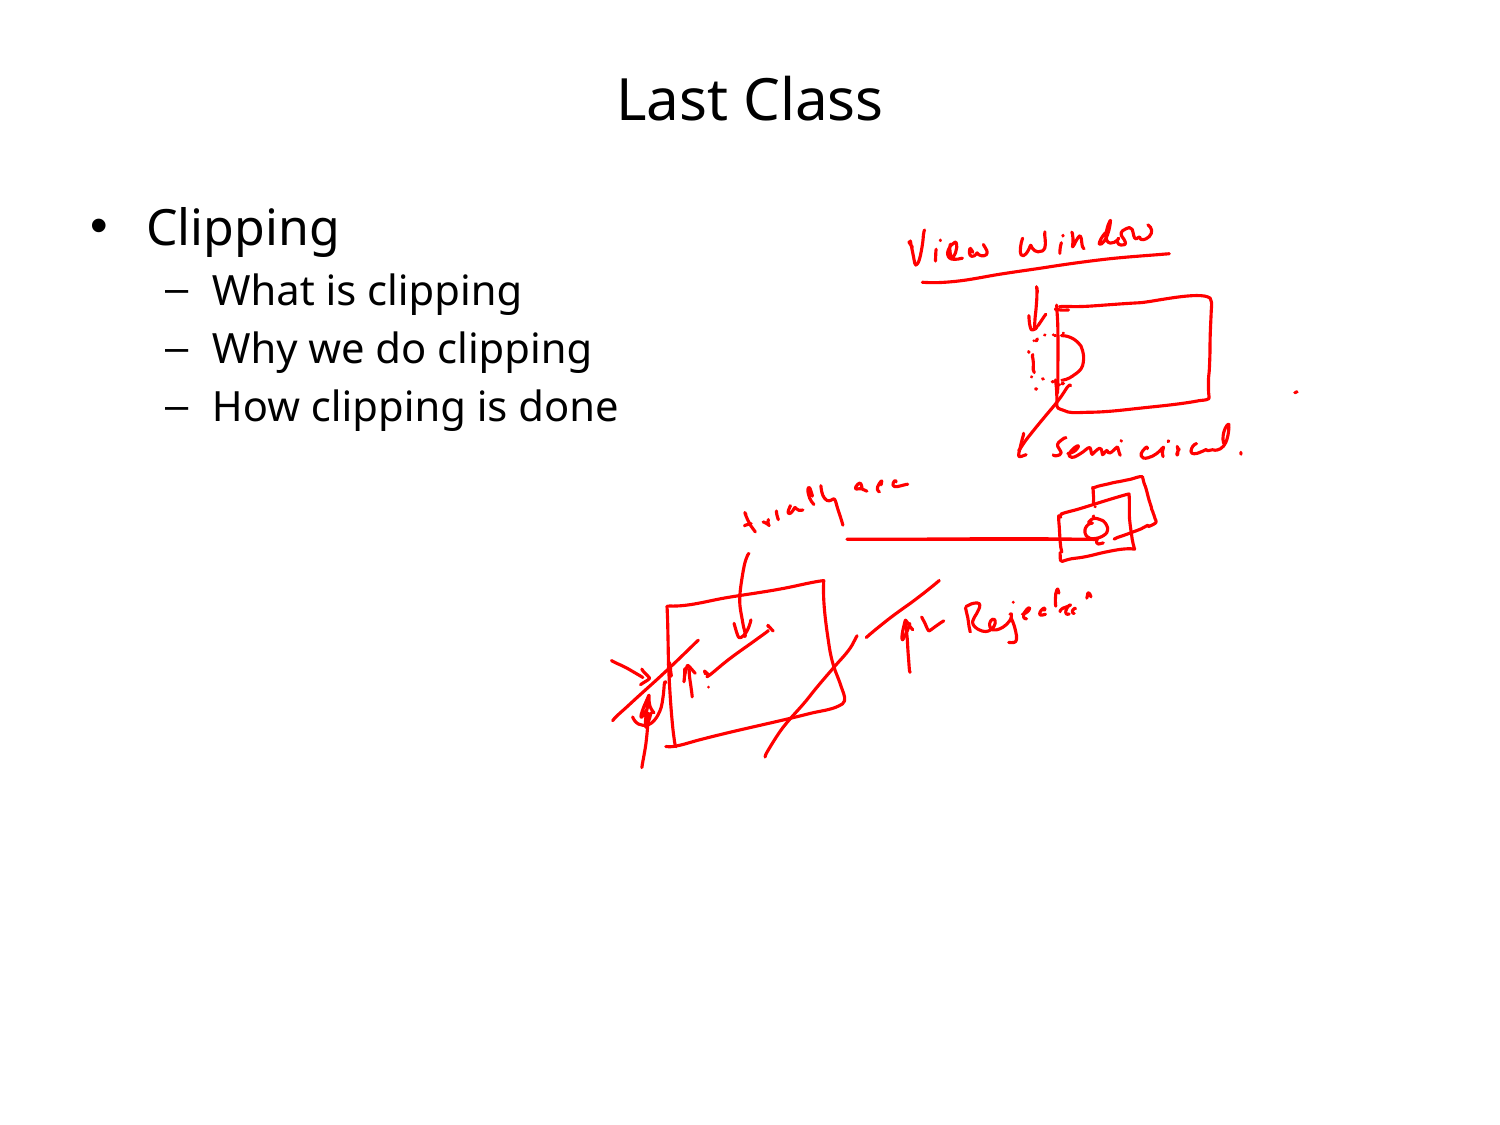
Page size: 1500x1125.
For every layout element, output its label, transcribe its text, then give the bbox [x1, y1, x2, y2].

title Last Class [75, 45, 1425, 150]
list Clipping What is clipping Why we do clipping How clipping is done [75, 187, 1425, 1005]
